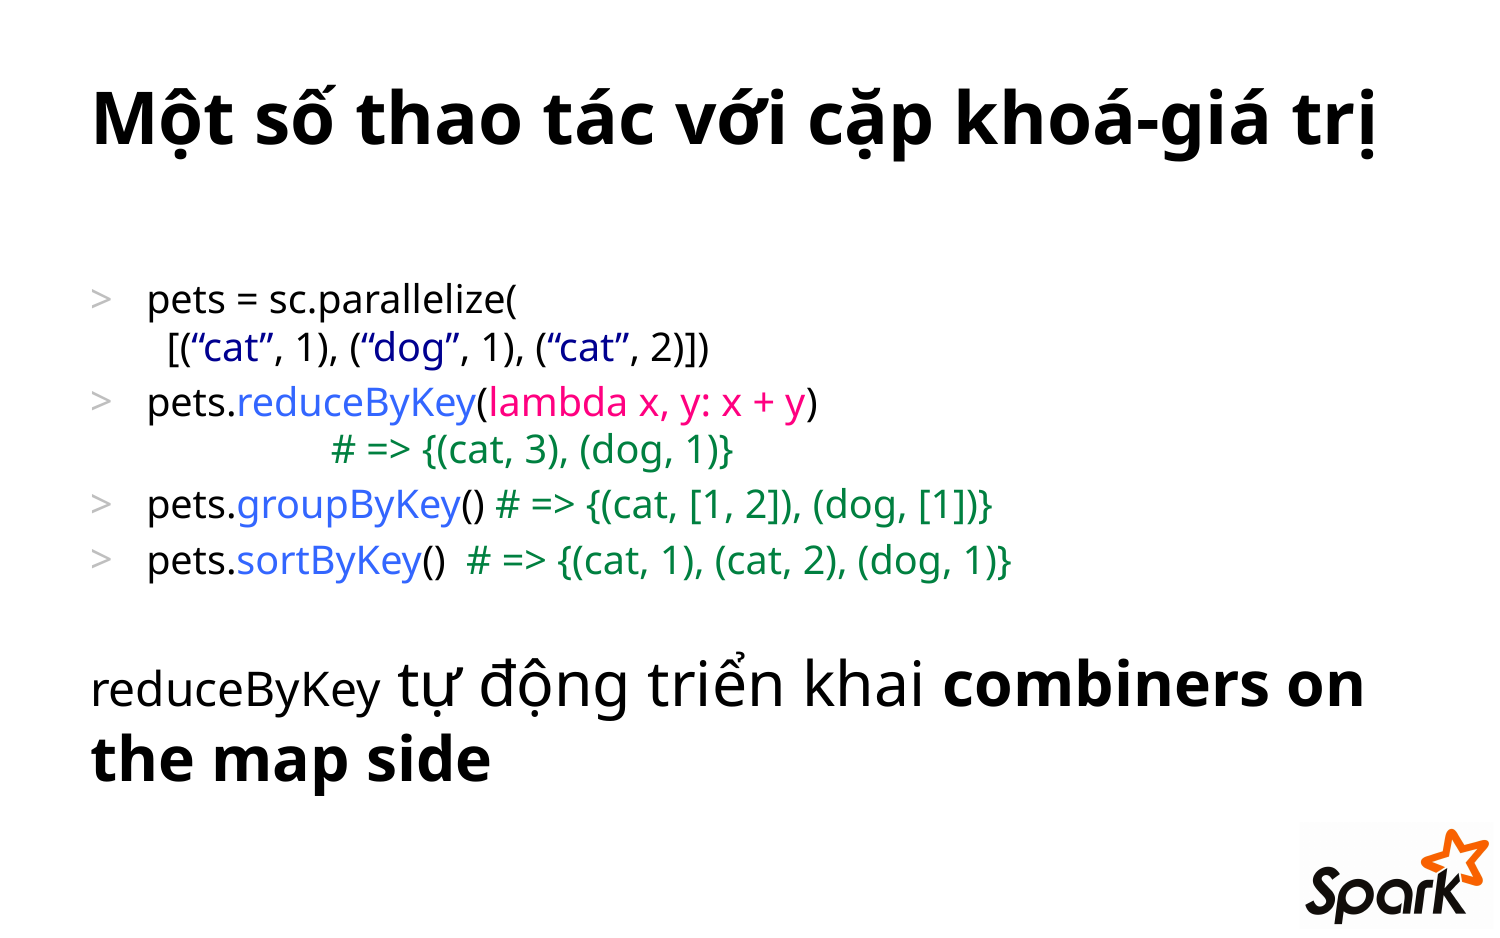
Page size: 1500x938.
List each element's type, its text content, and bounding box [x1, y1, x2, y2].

title Một số thao tác với cặp khoá-giá trị [75, 37, 1425, 194]
picture [1299, 822, 1494, 929]
list pets = sc.parallelize( [(“cat”, 1), (“dog”, 1), (“cat”, 2)]) pets.reduceByKey(lambda x, y: x + y) # => {(cat, 3), (dog, 1)} pets.groupByKey() # => {(cat, [1, 2]), (dog, [1])} pets.sortByKey() # => {(cat, 1), (cat, 2), (dog, 1)} reduceByKey tự động triển khai combiners on the map side [75, 266, 1440, 844]
